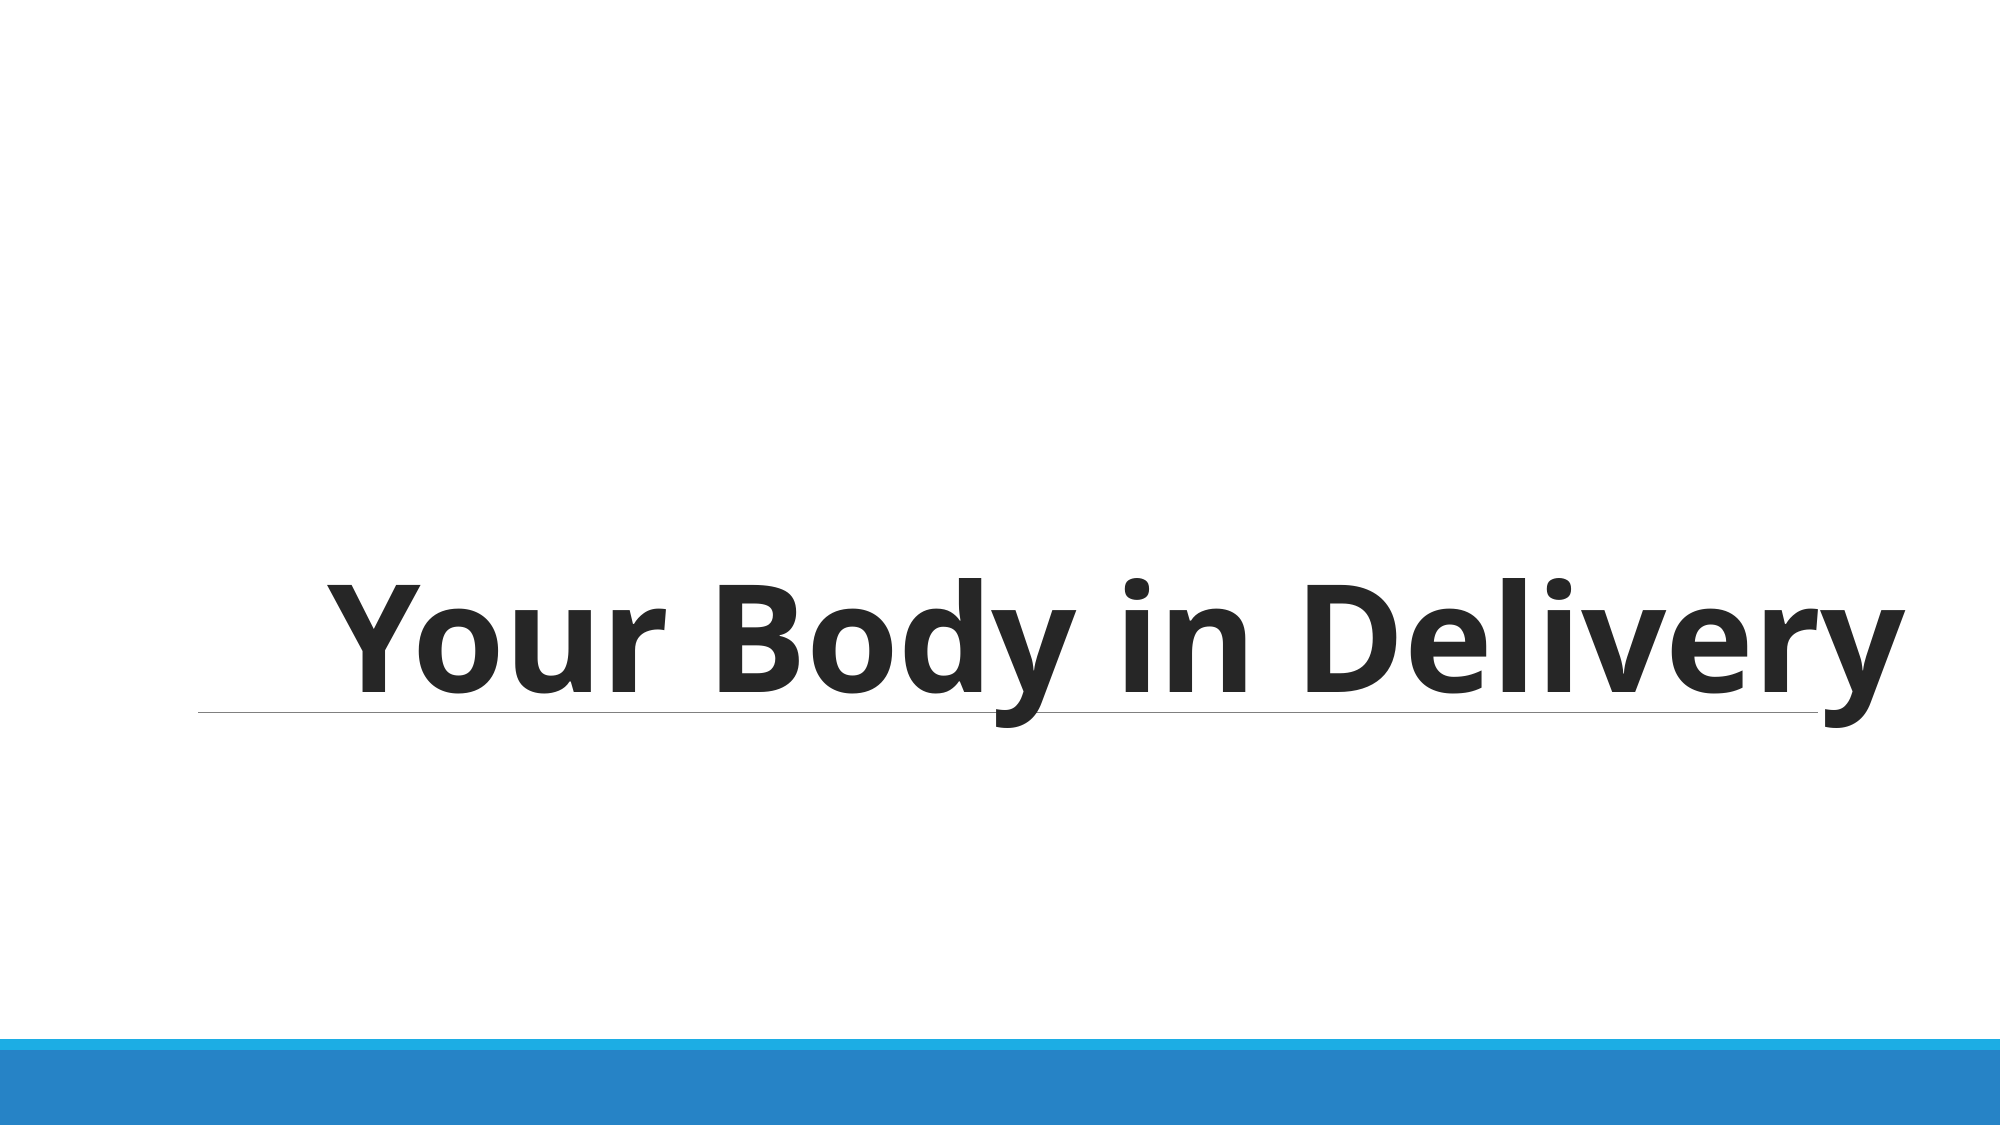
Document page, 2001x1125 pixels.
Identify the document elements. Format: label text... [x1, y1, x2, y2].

title Your Body in Delivery [312, 145, 1963, 731]
